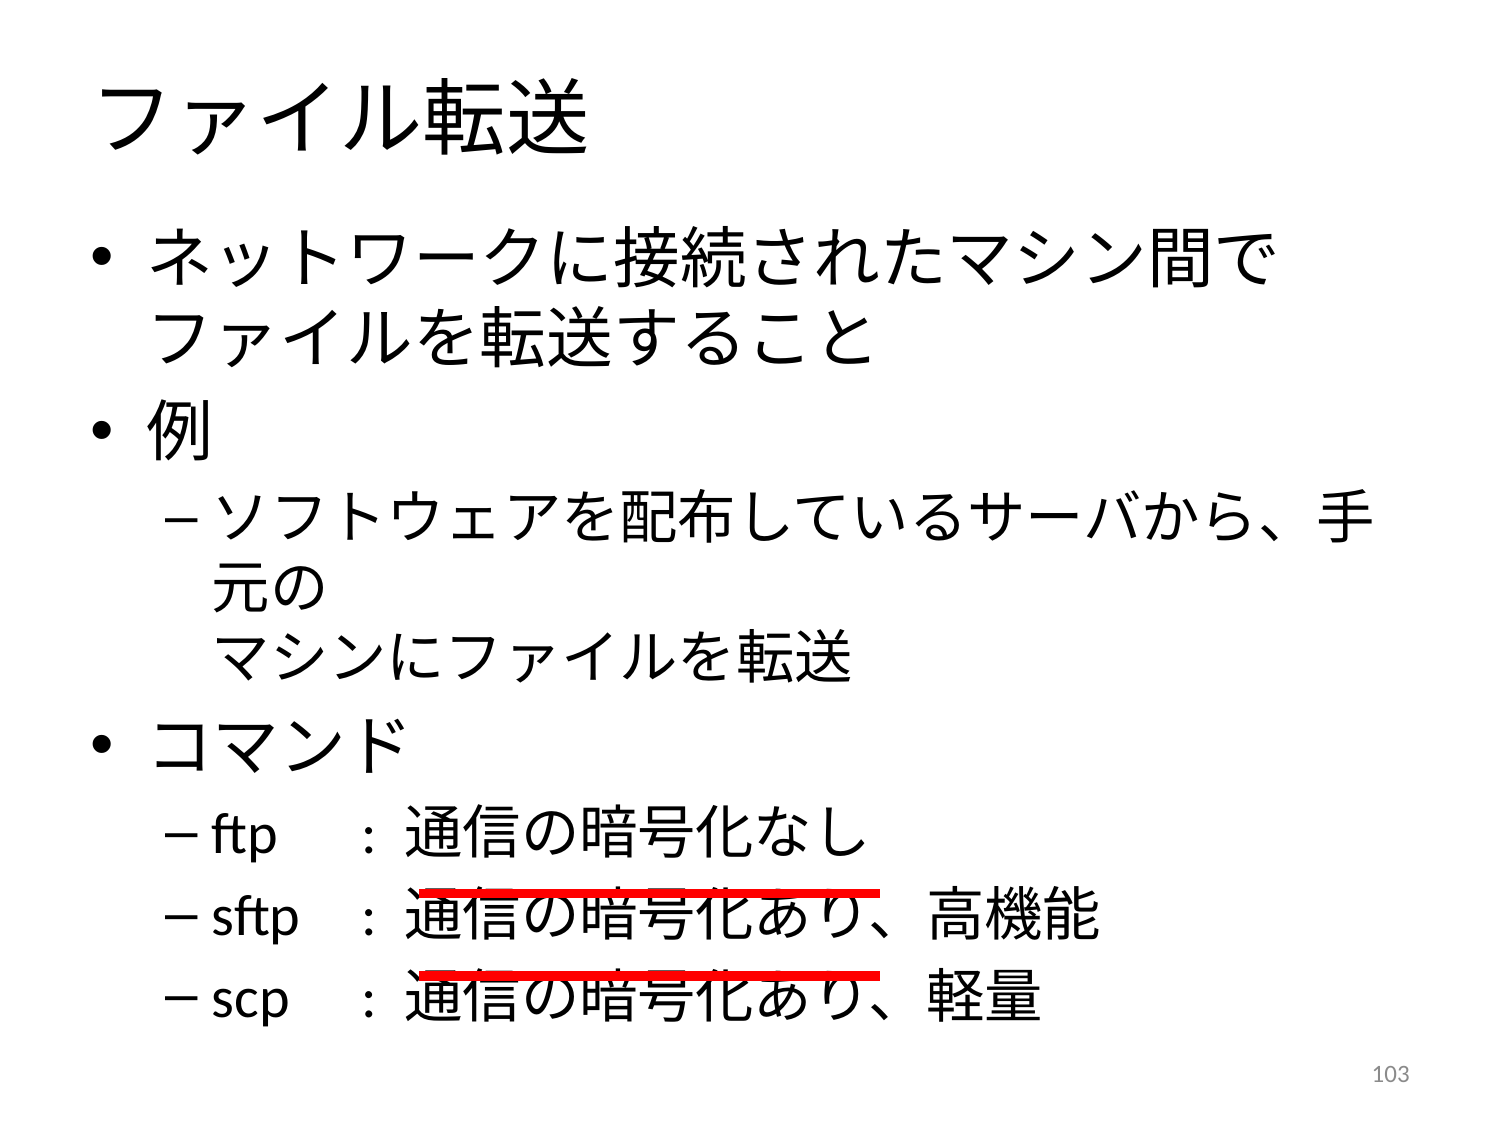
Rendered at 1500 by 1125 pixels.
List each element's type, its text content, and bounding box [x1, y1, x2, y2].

slide_number 102 [1074, 1042, 1425, 1103]
title ファイル転送 [74, 44, 1426, 185]
list ネットワークに接続されたマシン間でファイルを転送すること 例 ソフトウェアを配布しているサーバから、手元の マシンにファイルを転送 コマンド ftp : 通信の暗号化なし sftp : 通信の暗号化あり、高機能 scp : 通信の暗号化あり、軽量 [74, 207, 1426, 1036]
